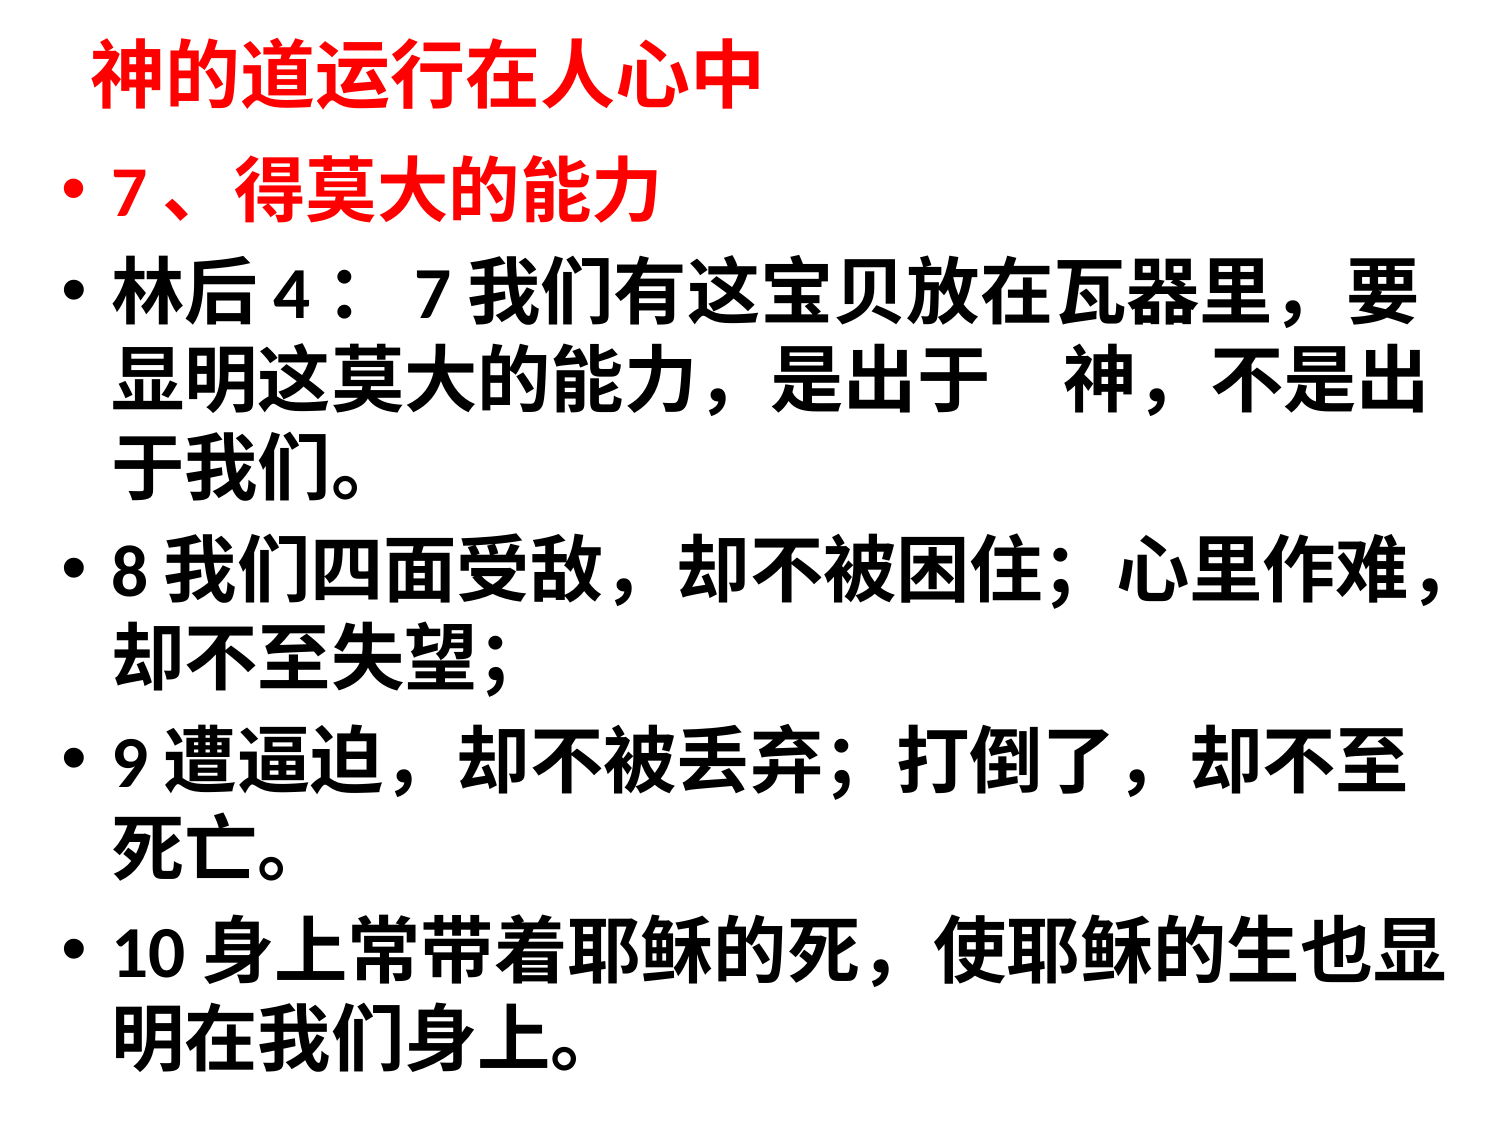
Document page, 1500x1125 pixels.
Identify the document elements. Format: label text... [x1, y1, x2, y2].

title 神的道运行在人心中 [75, 19, 1425, 126]
list 7、得莫大的能力 林后4：7我们有这宝贝放在瓦器里，要显明这莫大的能力，是出于 神，不是出于我们。 8我们四面受敌，却不被困住；心里作难，却不至失望； 9遭逼迫，却不被丢弃；打倒了，却不至死亡。 10身上常带着耶稣的死，使耶稣的生也显明在我们身上。 [46, 137, 1477, 1090]
